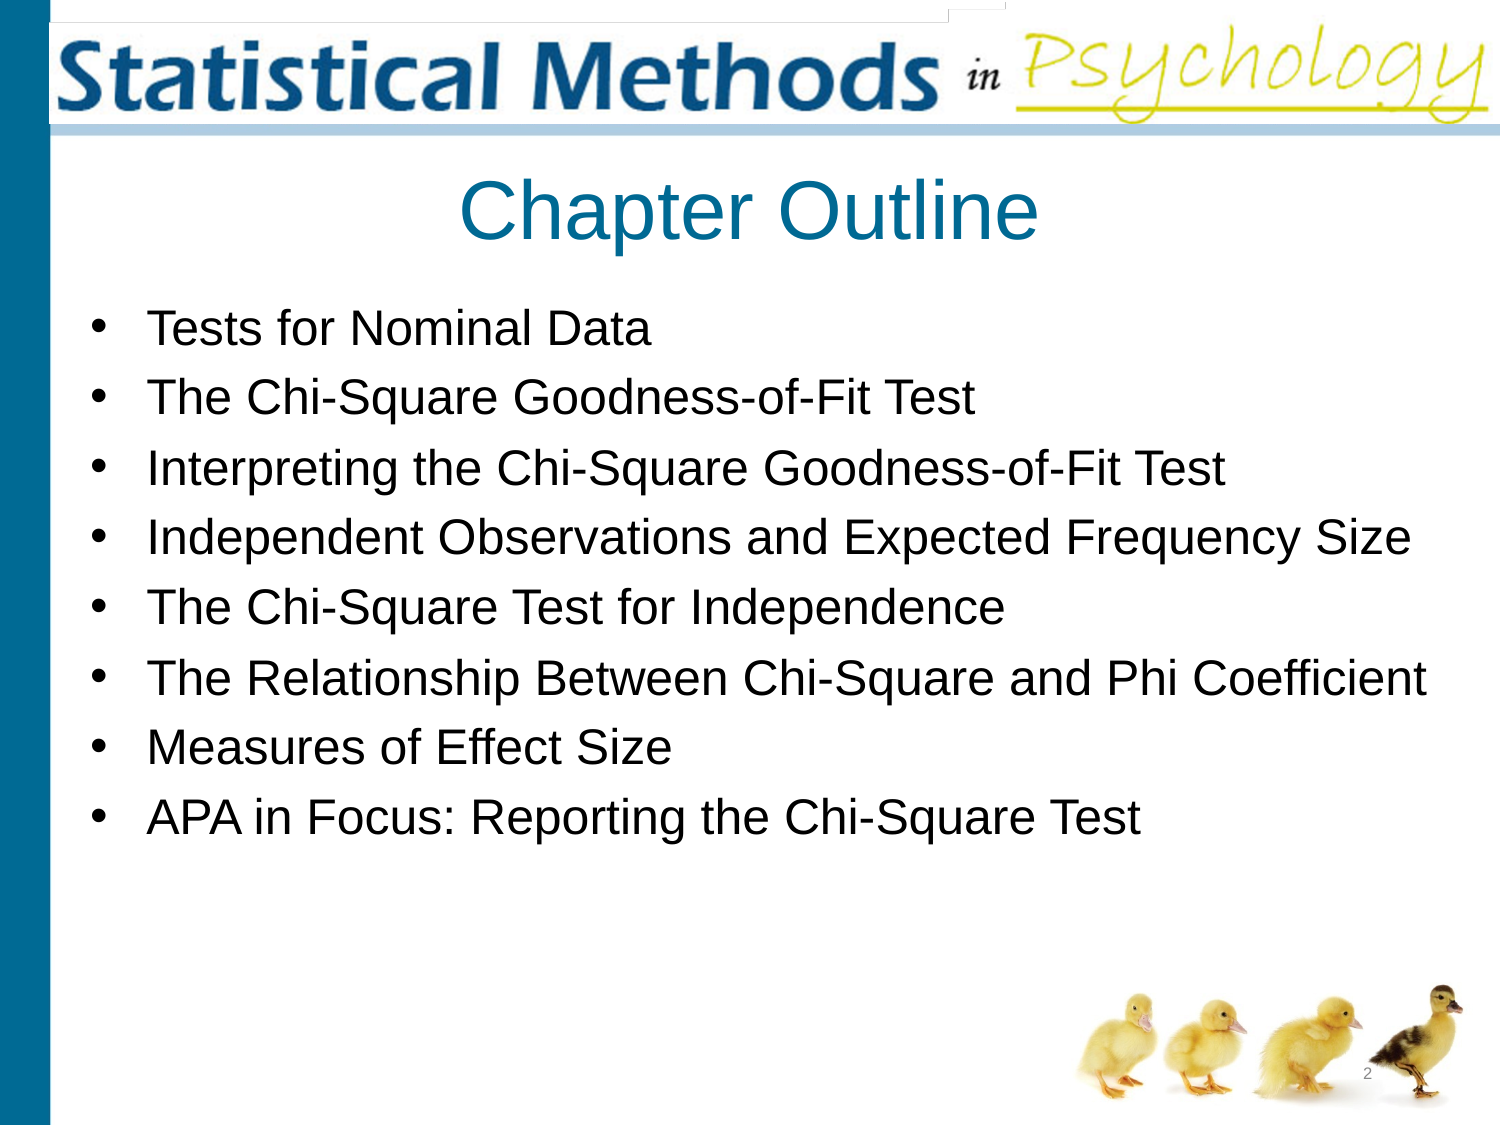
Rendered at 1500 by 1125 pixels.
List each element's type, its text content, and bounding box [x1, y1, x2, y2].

slide_number 2 [1325, 1042, 1388, 1103]
title Chapter Outline [75, 137, 1425, 275]
list Tests for Nominal Data The Chi-Square Goodness-of-Fit Test Interpreting the Chi-Square Goodness-of-Fit Test Independent Observations and Expected Frequency Size The Chi-Square Test for Independence The Relationship Between Chi-Square and Phi Coefficient Measures of Effect Size APA in Focus: Reporting the Chi-Square Test [75, 287, 1475, 1013]
picture [50, 0, 1500, 1125]
